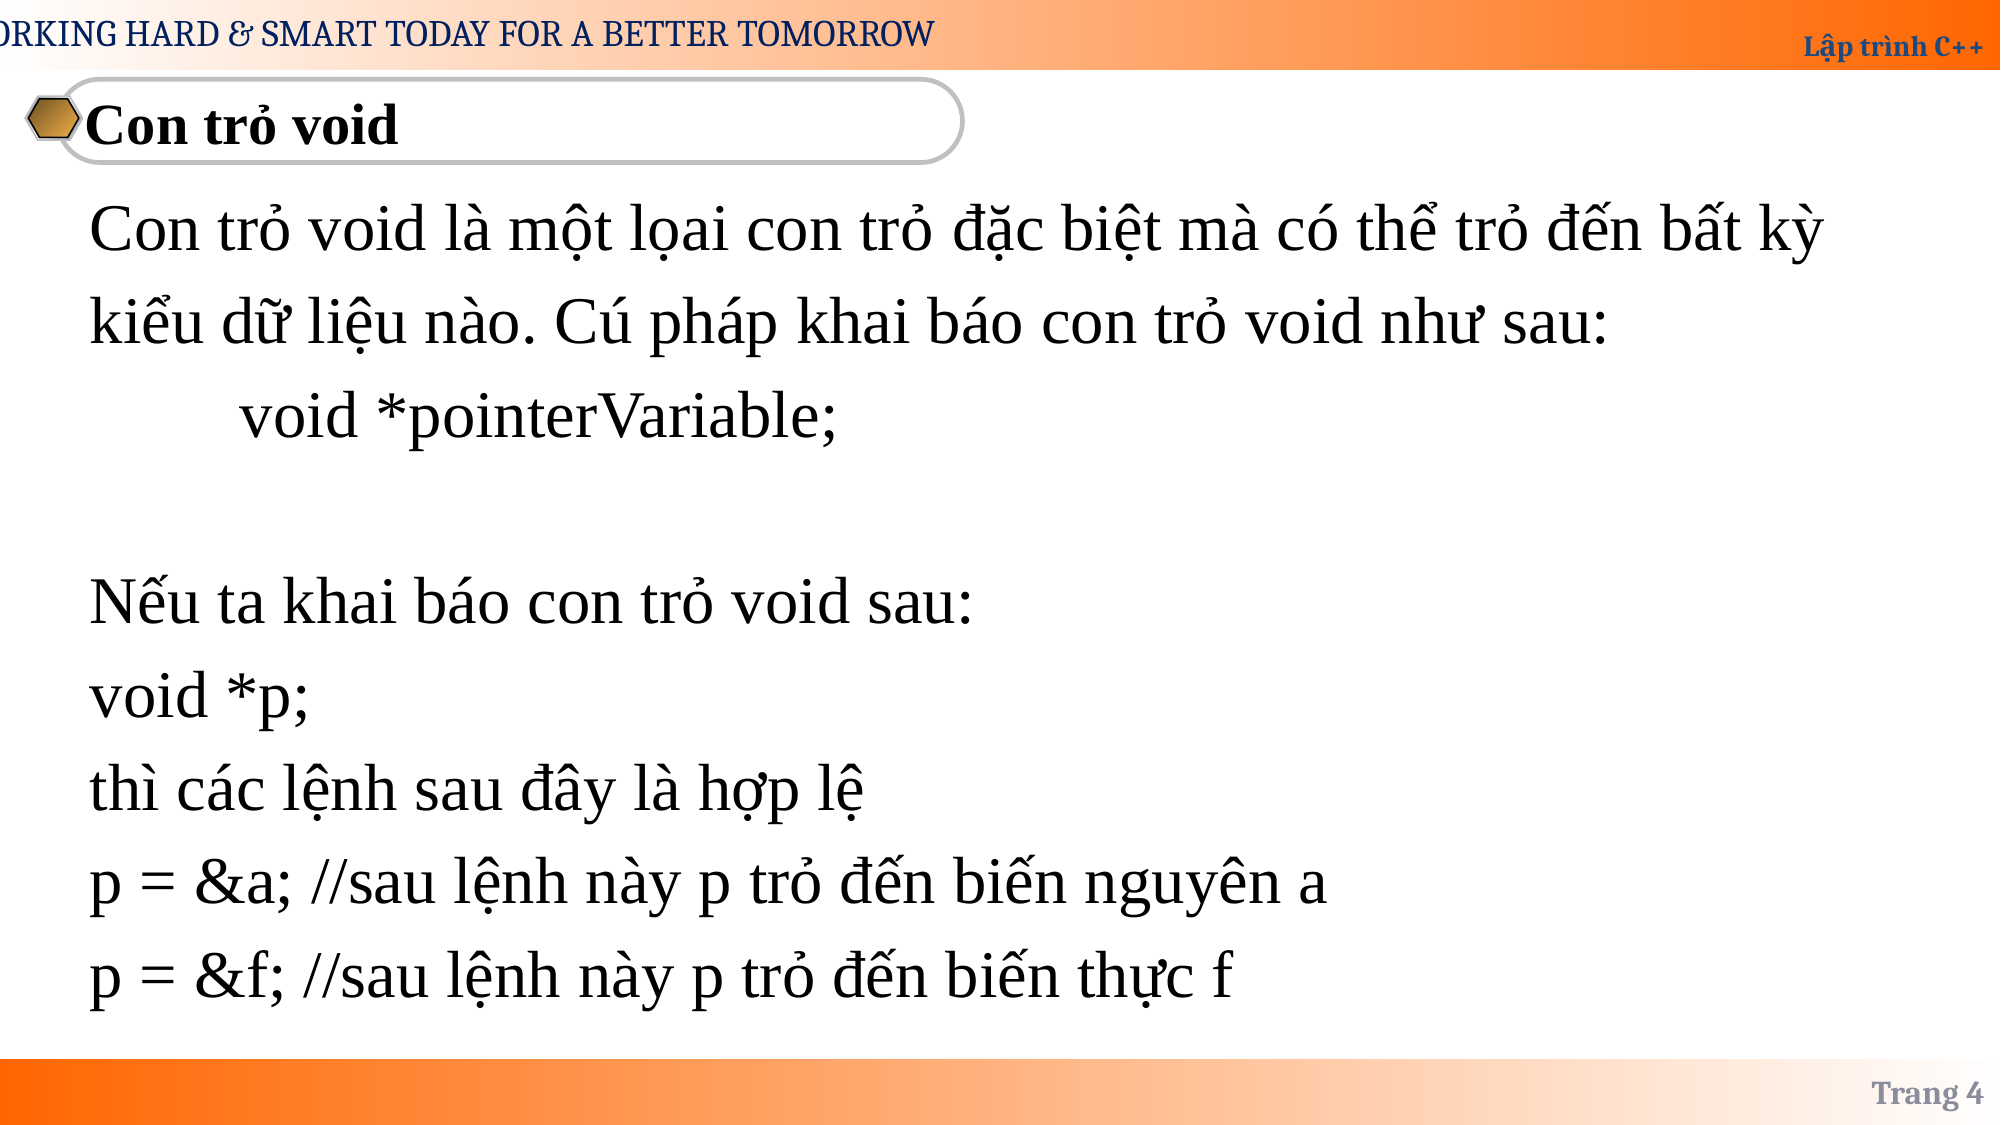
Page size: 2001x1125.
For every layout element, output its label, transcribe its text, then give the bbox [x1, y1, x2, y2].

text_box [24, 78, 963, 163]
slide_number Trang 4 [1533, 1060, 2000, 1121]
slide_number Trang 2 [1609, 0, 1613, 70]
text_box Con trỏ void là một lọai con trỏ đặc biệt mà có thể trỏ đến bất kỳ kiểu dữ liệu nào. Cú pháp khai báo con trỏ void như sau: void *pointerVariable; Nếu ta khai báo con trỏ void sau: void *p; thì các lệnh sau đây là hợp lệ p = &a; //sau lệnh này p trỏ đến biến nguyên a p = &f; //sau lệnh này p trỏ đến biến thực f [75, 176, 1925, 1038]
